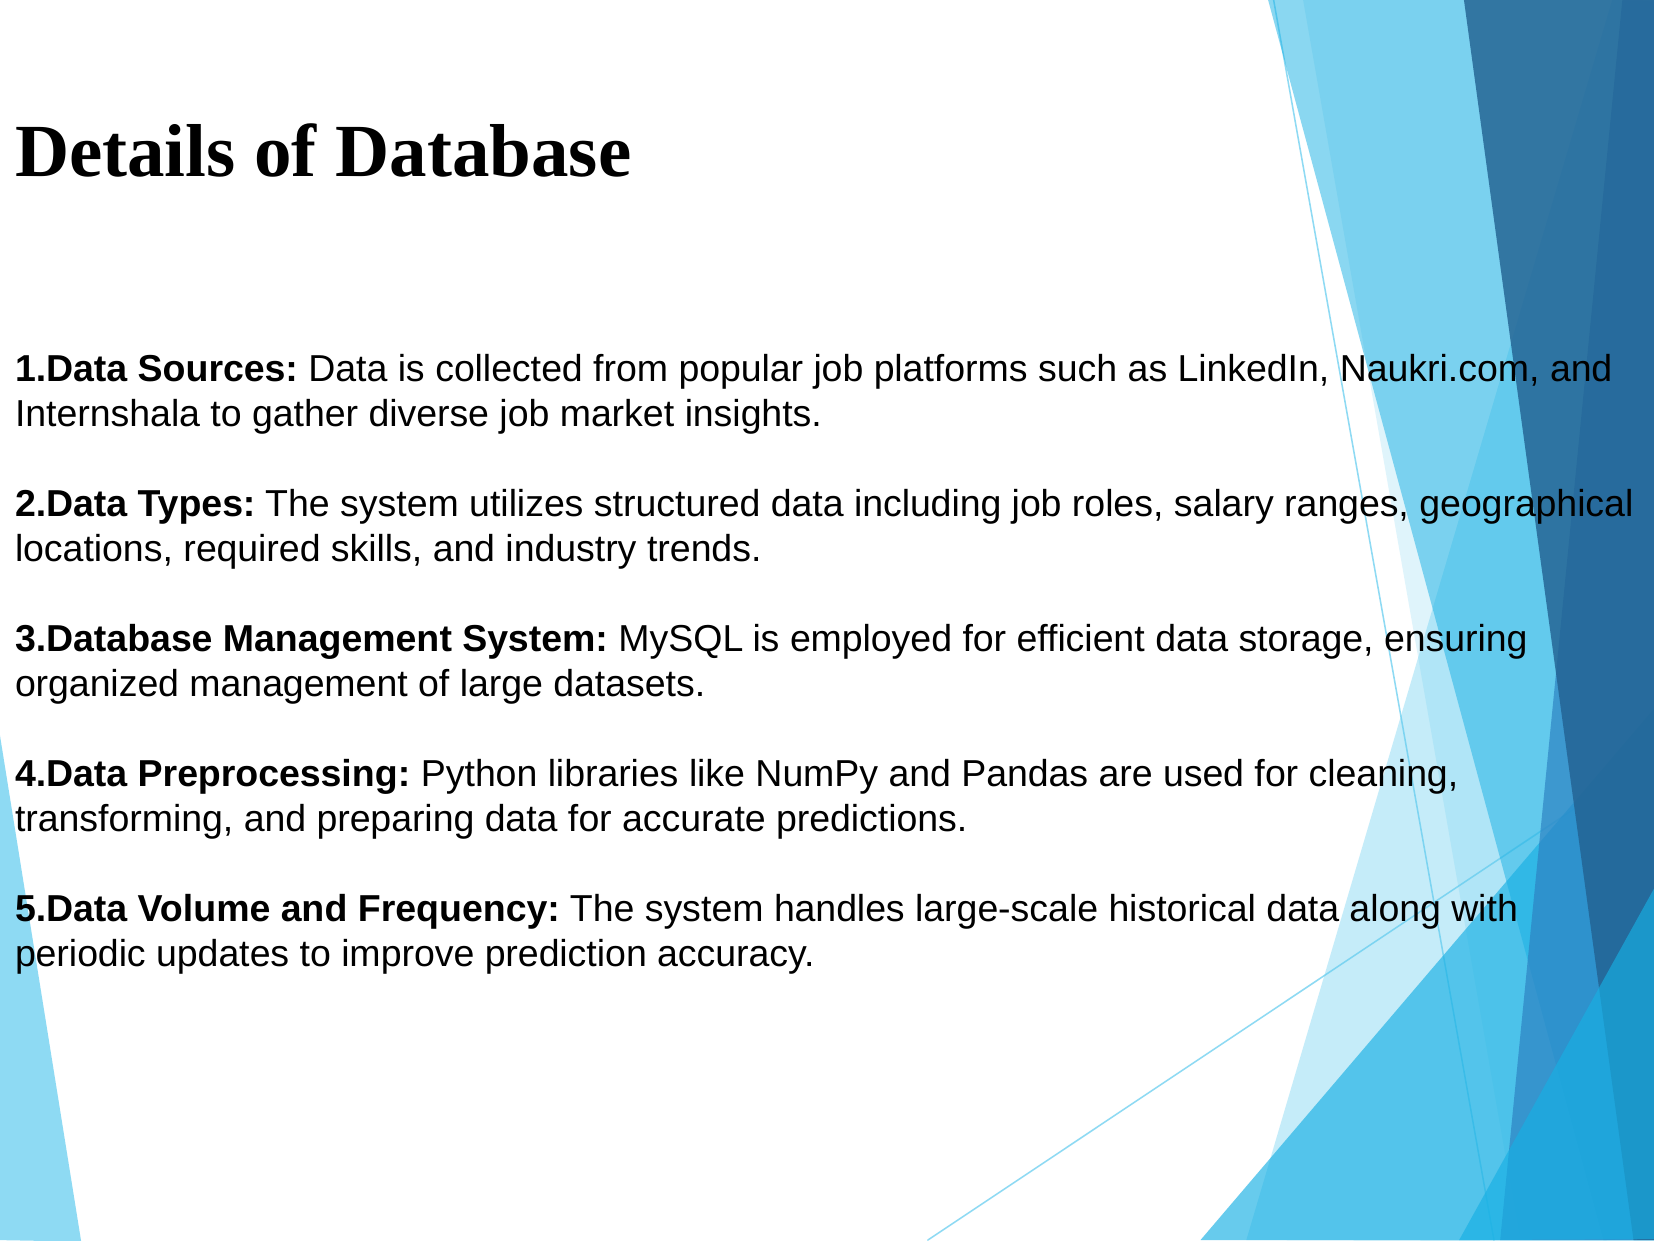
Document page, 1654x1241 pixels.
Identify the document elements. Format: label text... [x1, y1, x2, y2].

list Data Sources: Data is collected from popular job platforms such as LinkedIn, Naukri.com, and Internshala to gather diverse job market insights. Data Types: The system utilizes structured data including job roles, salary ranges, geographical locations, required skills, and industry trends. Database Management System: MySQL is employed for efficient data storage, ensuring organized management of large datasets. Data Preprocessing: Python libraries like NumPy and Pandas are used for cleaning, transforming, and preparing data for accurate predictions. Data Volume and Frequency: The system handles large-scale historical data along with periodic updates to improve prediction accuracy. [0, 335, 1654, 1072]
title Details of Database [0, 93, 1473, 333]
